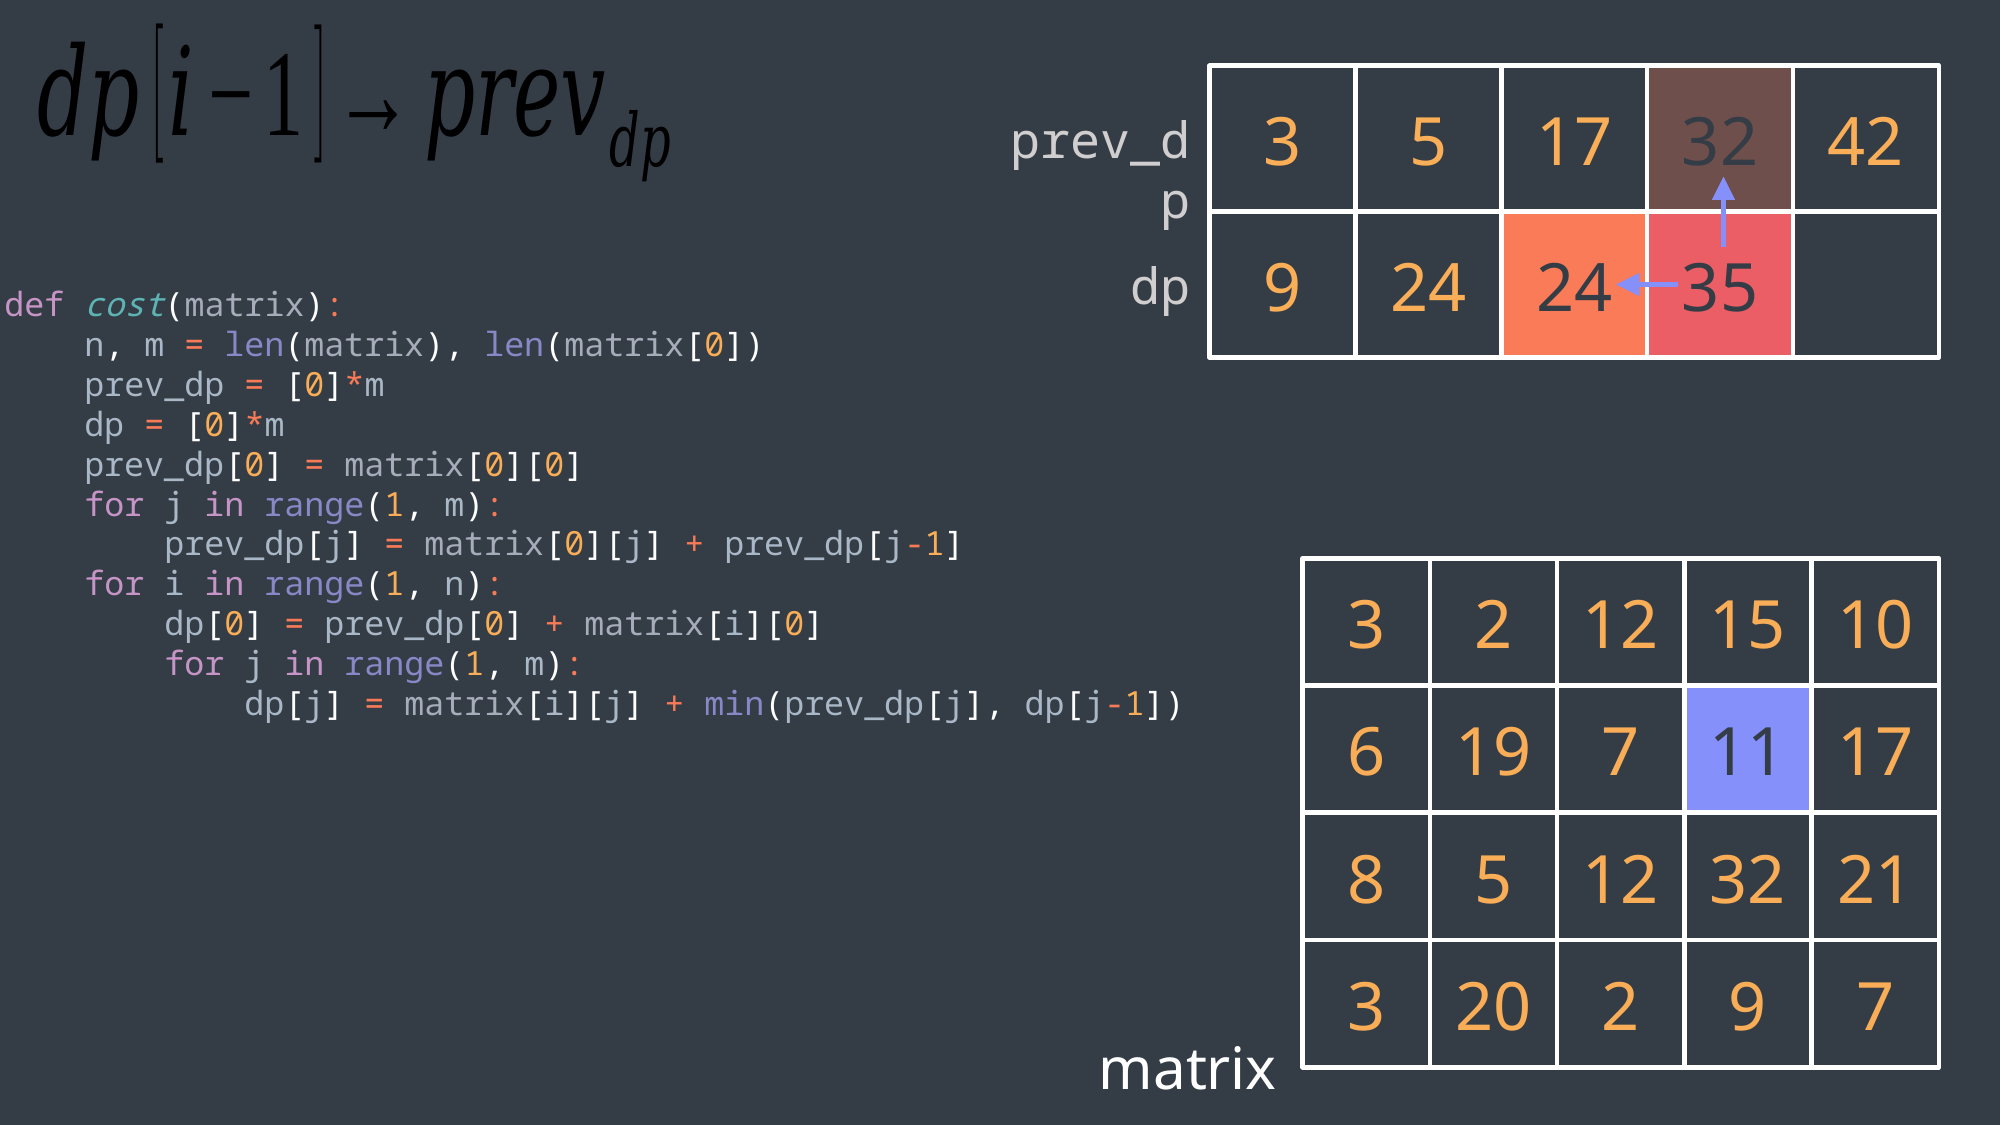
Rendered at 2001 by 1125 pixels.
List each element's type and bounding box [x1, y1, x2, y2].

text_box [1209, 65, 1939, 358]
text_box [0, 246, 1206, 850]
text_box [1034, 558, 1939, 1110]
text_box [973, 100, 1206, 236]
